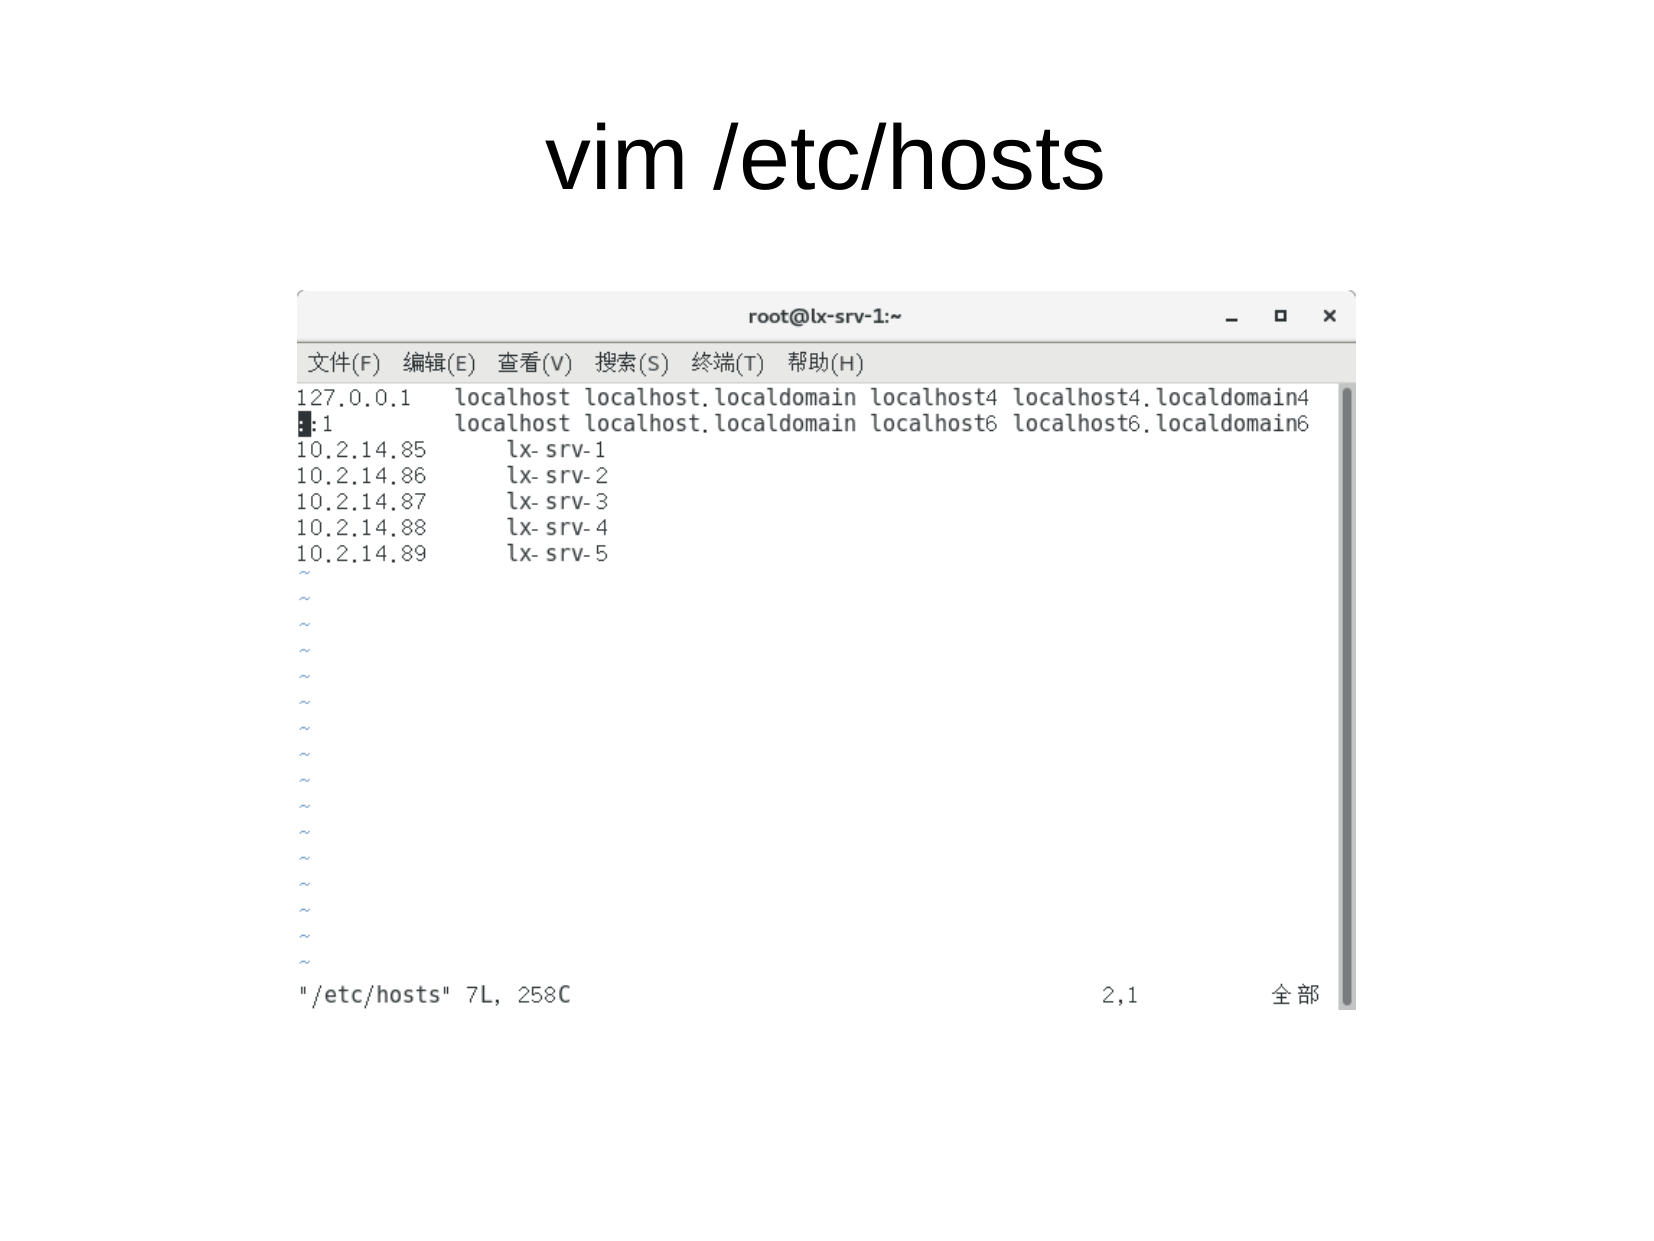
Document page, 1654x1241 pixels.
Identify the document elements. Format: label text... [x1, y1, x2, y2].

picture [297, 289, 1356, 1010]
text_box vim /etc/hosts [82, 49, 1571, 257]
